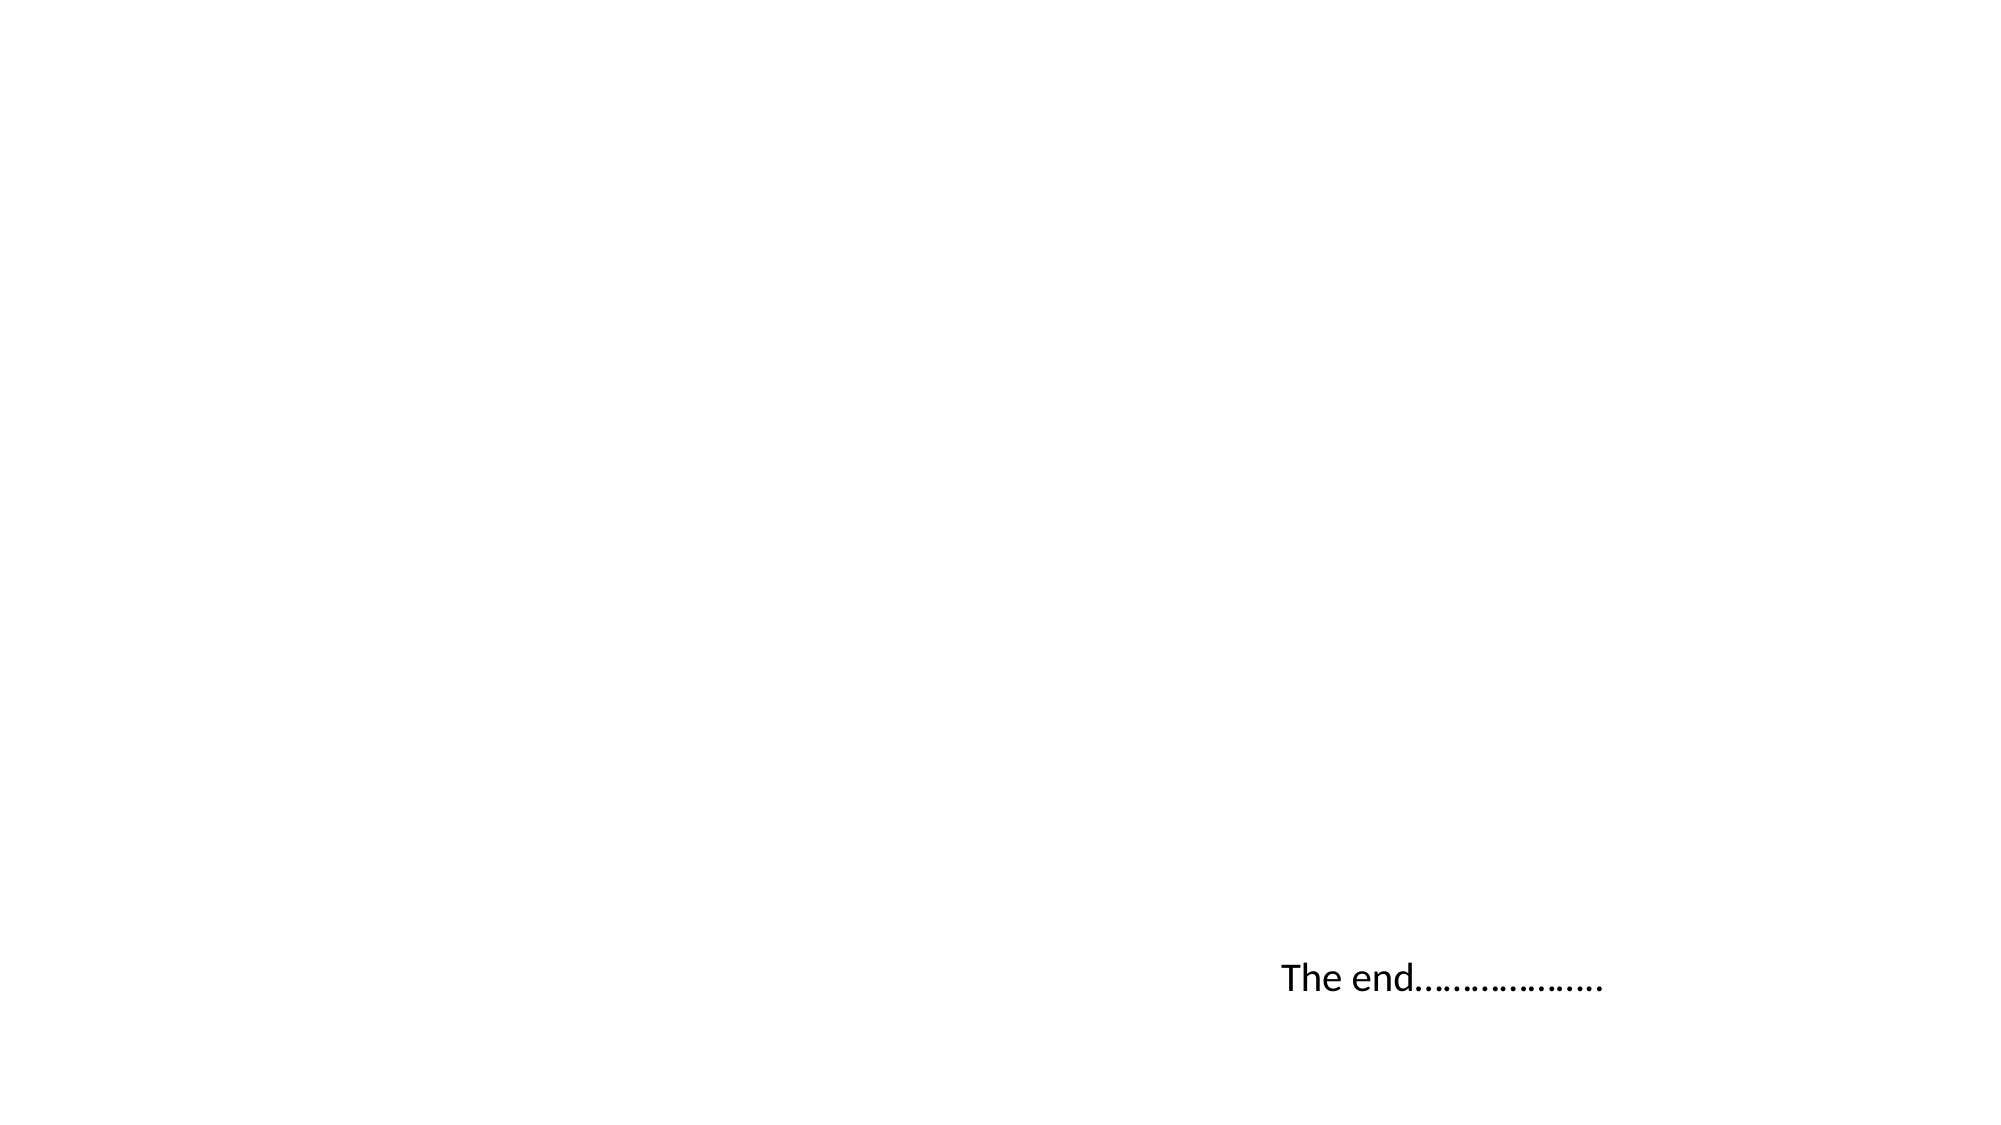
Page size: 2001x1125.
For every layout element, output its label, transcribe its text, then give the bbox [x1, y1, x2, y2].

list The end……………….. [137, 299, 1863, 1014]
